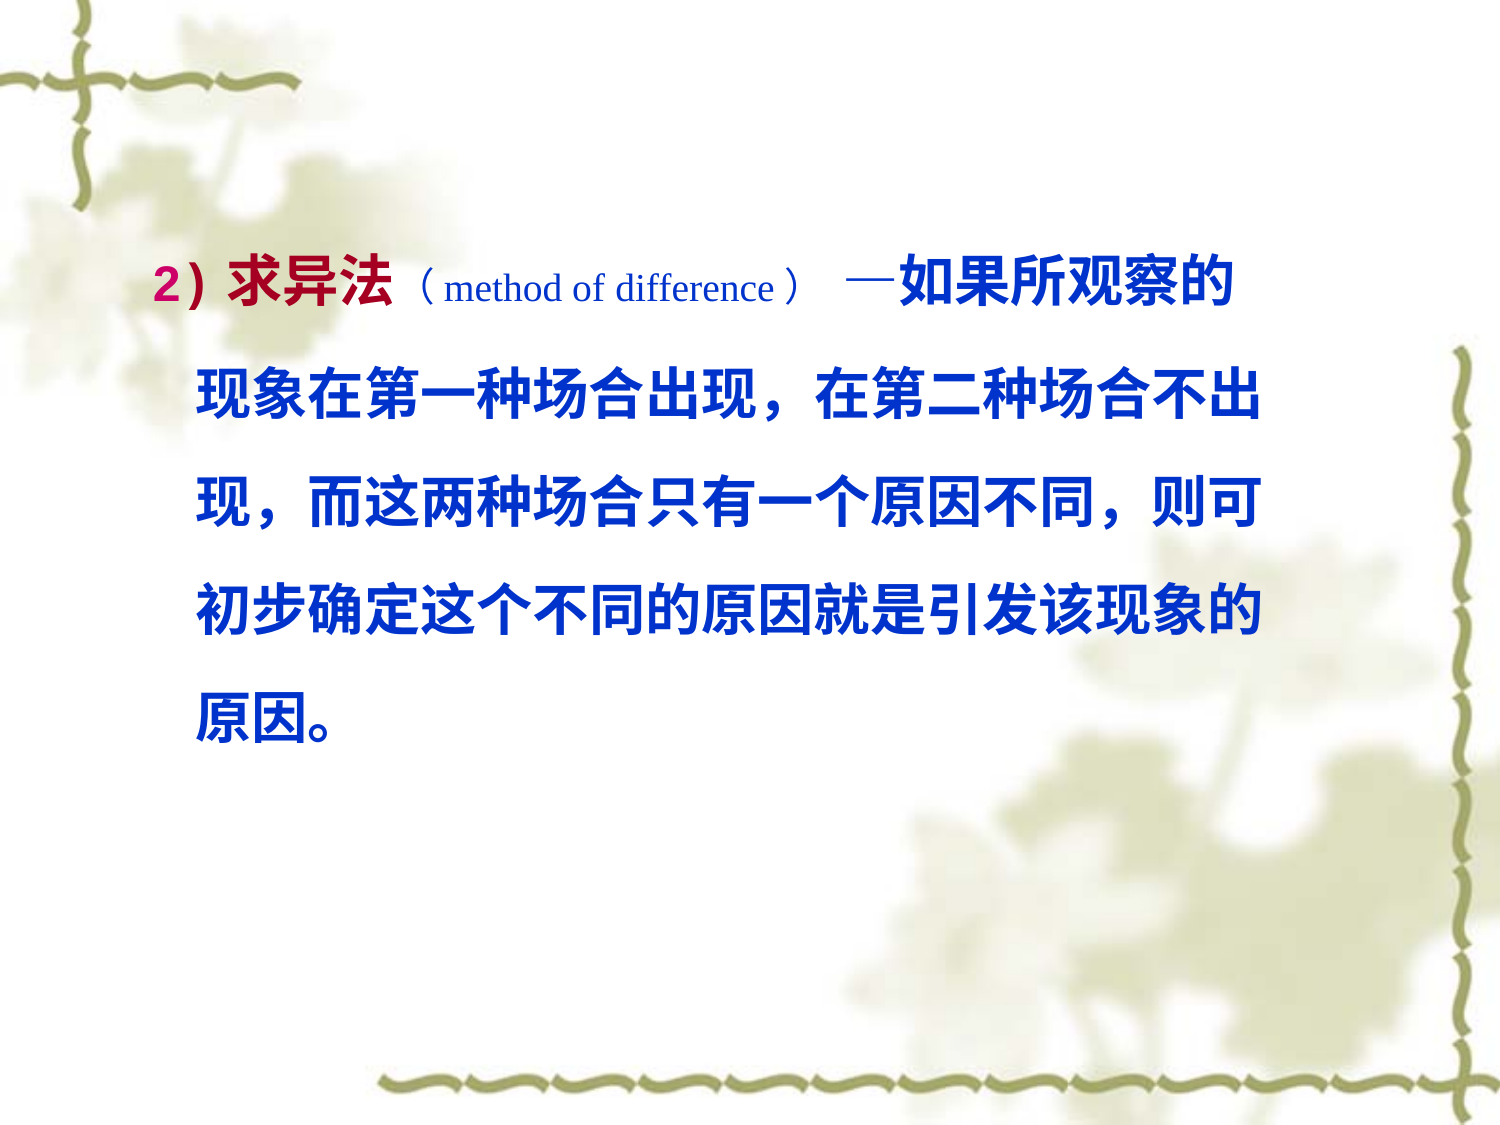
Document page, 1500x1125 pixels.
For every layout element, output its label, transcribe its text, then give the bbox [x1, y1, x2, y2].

list 2)求异法（method of difference） —如果所观察的 现象在第一种场合出现，在第二种场合不出 现，而这两种场合只有一个原因不同，则可 初步确定这个不同的原因就是引发该现象的 原因。 [123, 231, 1392, 870]
picture [0, 0, 1500, 1125]
